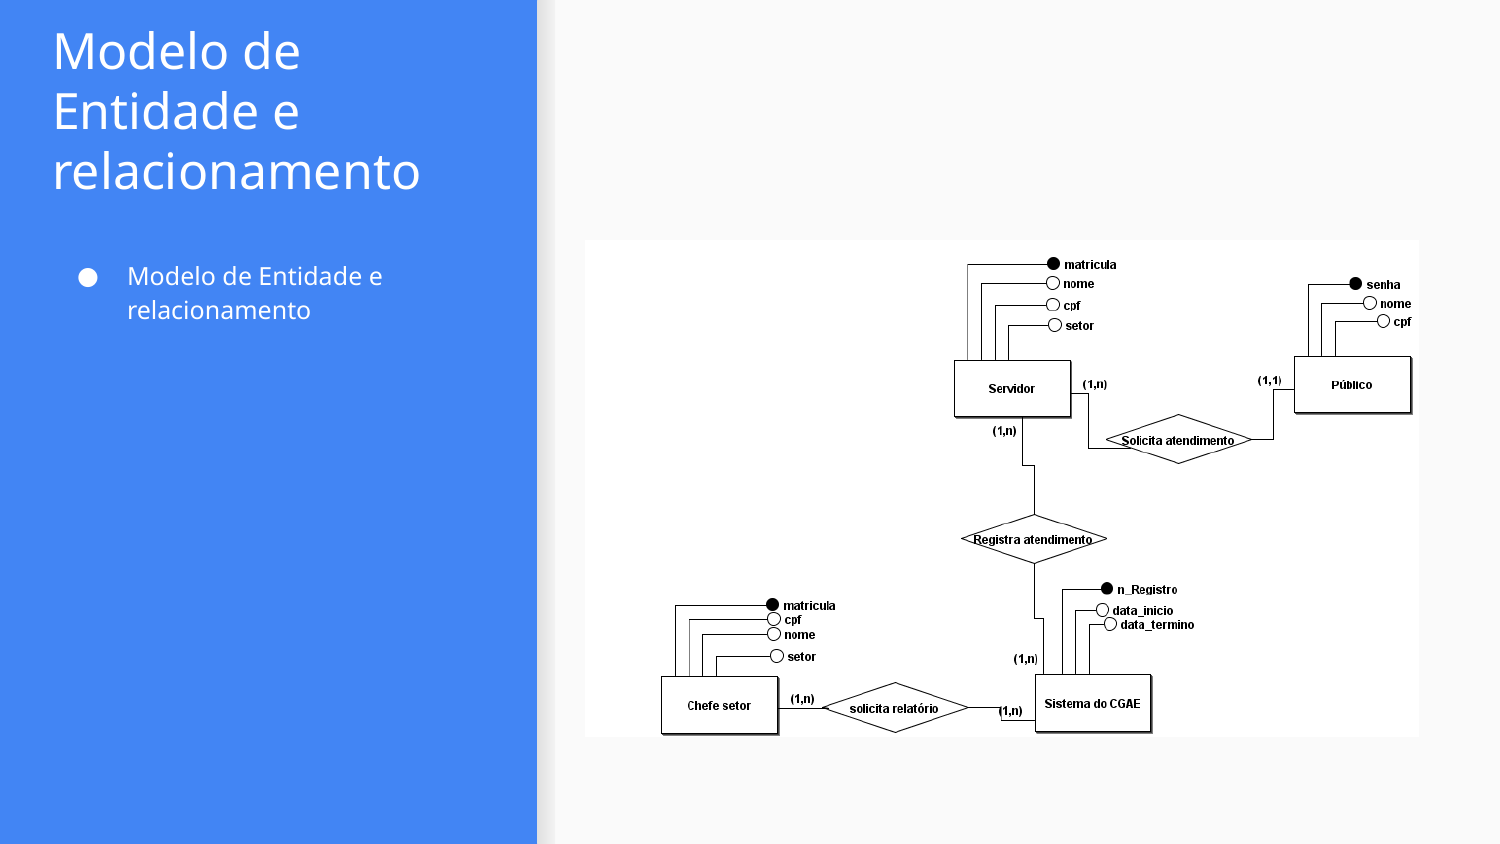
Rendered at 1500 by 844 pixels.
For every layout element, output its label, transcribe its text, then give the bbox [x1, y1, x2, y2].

list Modelo de Entidade e relacionamento [37, 240, 498, 760]
title Modelo de Entidade e relacionamento [37, 58, 498, 216]
picture [585, 240, 1419, 737]
